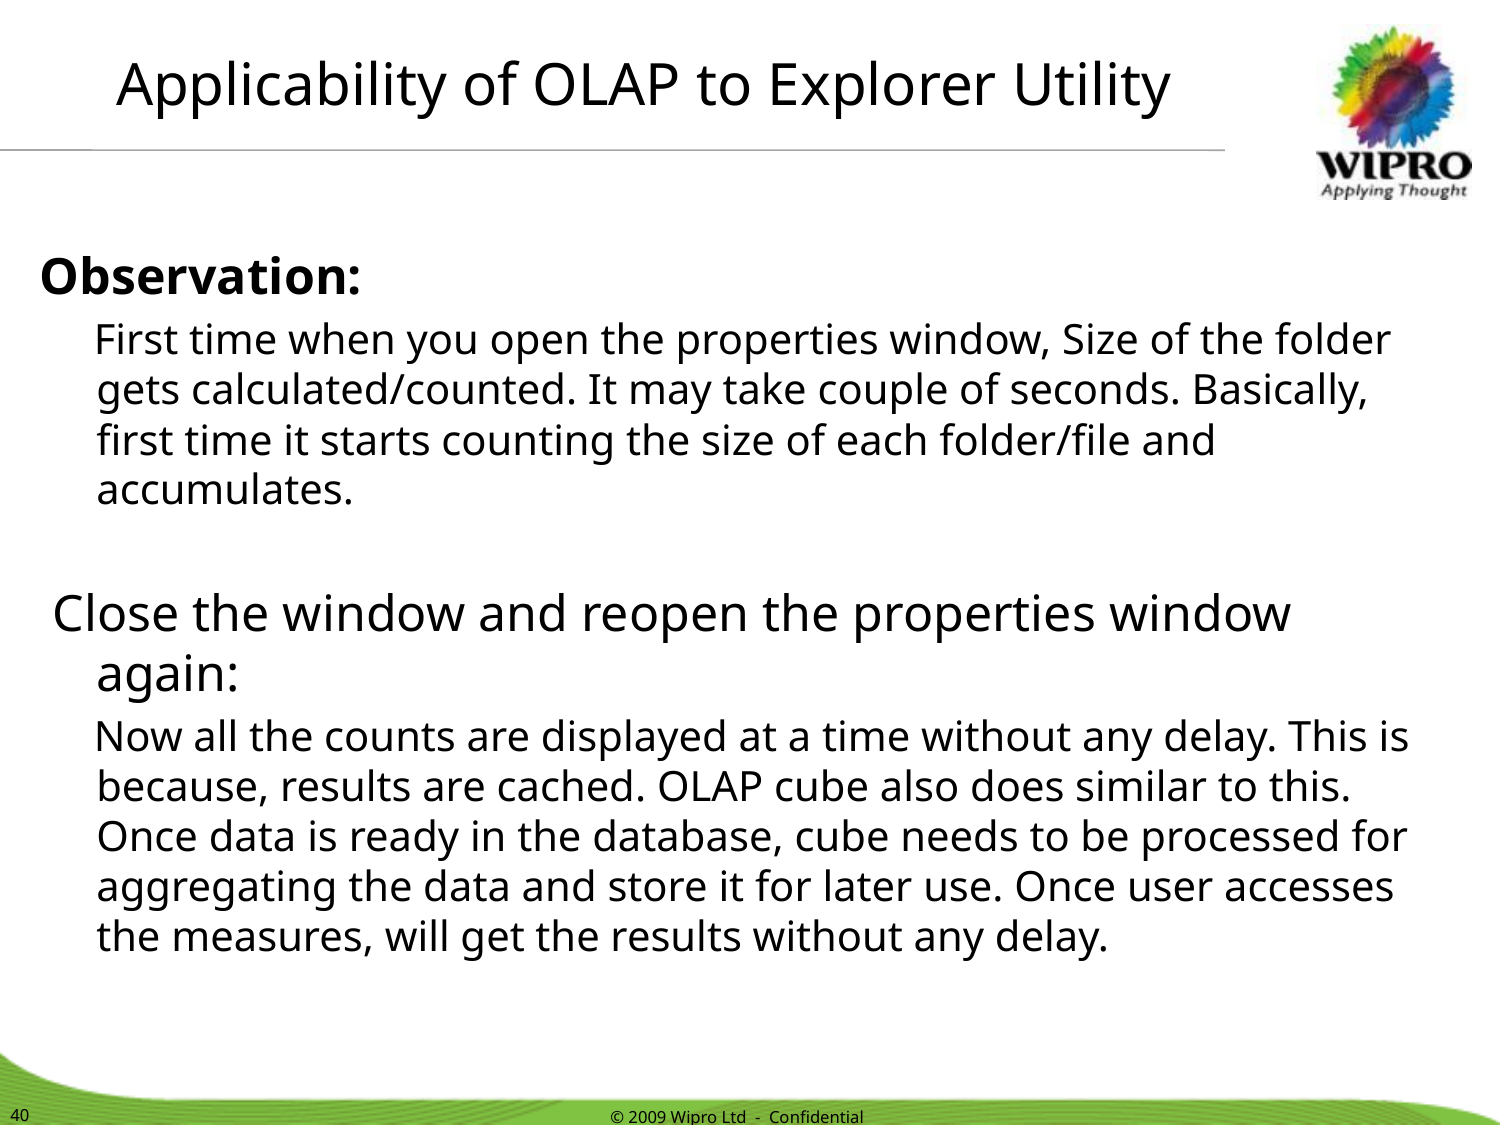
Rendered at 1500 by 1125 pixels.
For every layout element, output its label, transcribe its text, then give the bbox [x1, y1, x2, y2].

picture [1316, 24, 1472, 200]
list Observation: First time when you open the properties window, Size of the folder gets calculated/counted. It may take couple of seconds. Basically, first time it starts counting the size of each folder/file and accumulates. Close the window and reopen the properties window again: Now all the counts are displayed at a time without any delay. This is because, results are cached. OLAP cube also does similar to this. Once data is ready in the database, cube needs to be processed for aggregating the data and store it for later use. Once user accesses the measures, will get the results without any delay. [24, 237, 1450, 925]
picture [0, 1037, 1500, 1125]
title Applicability of OLAP to Explorer Utility [12, 24, 1275, 140]
